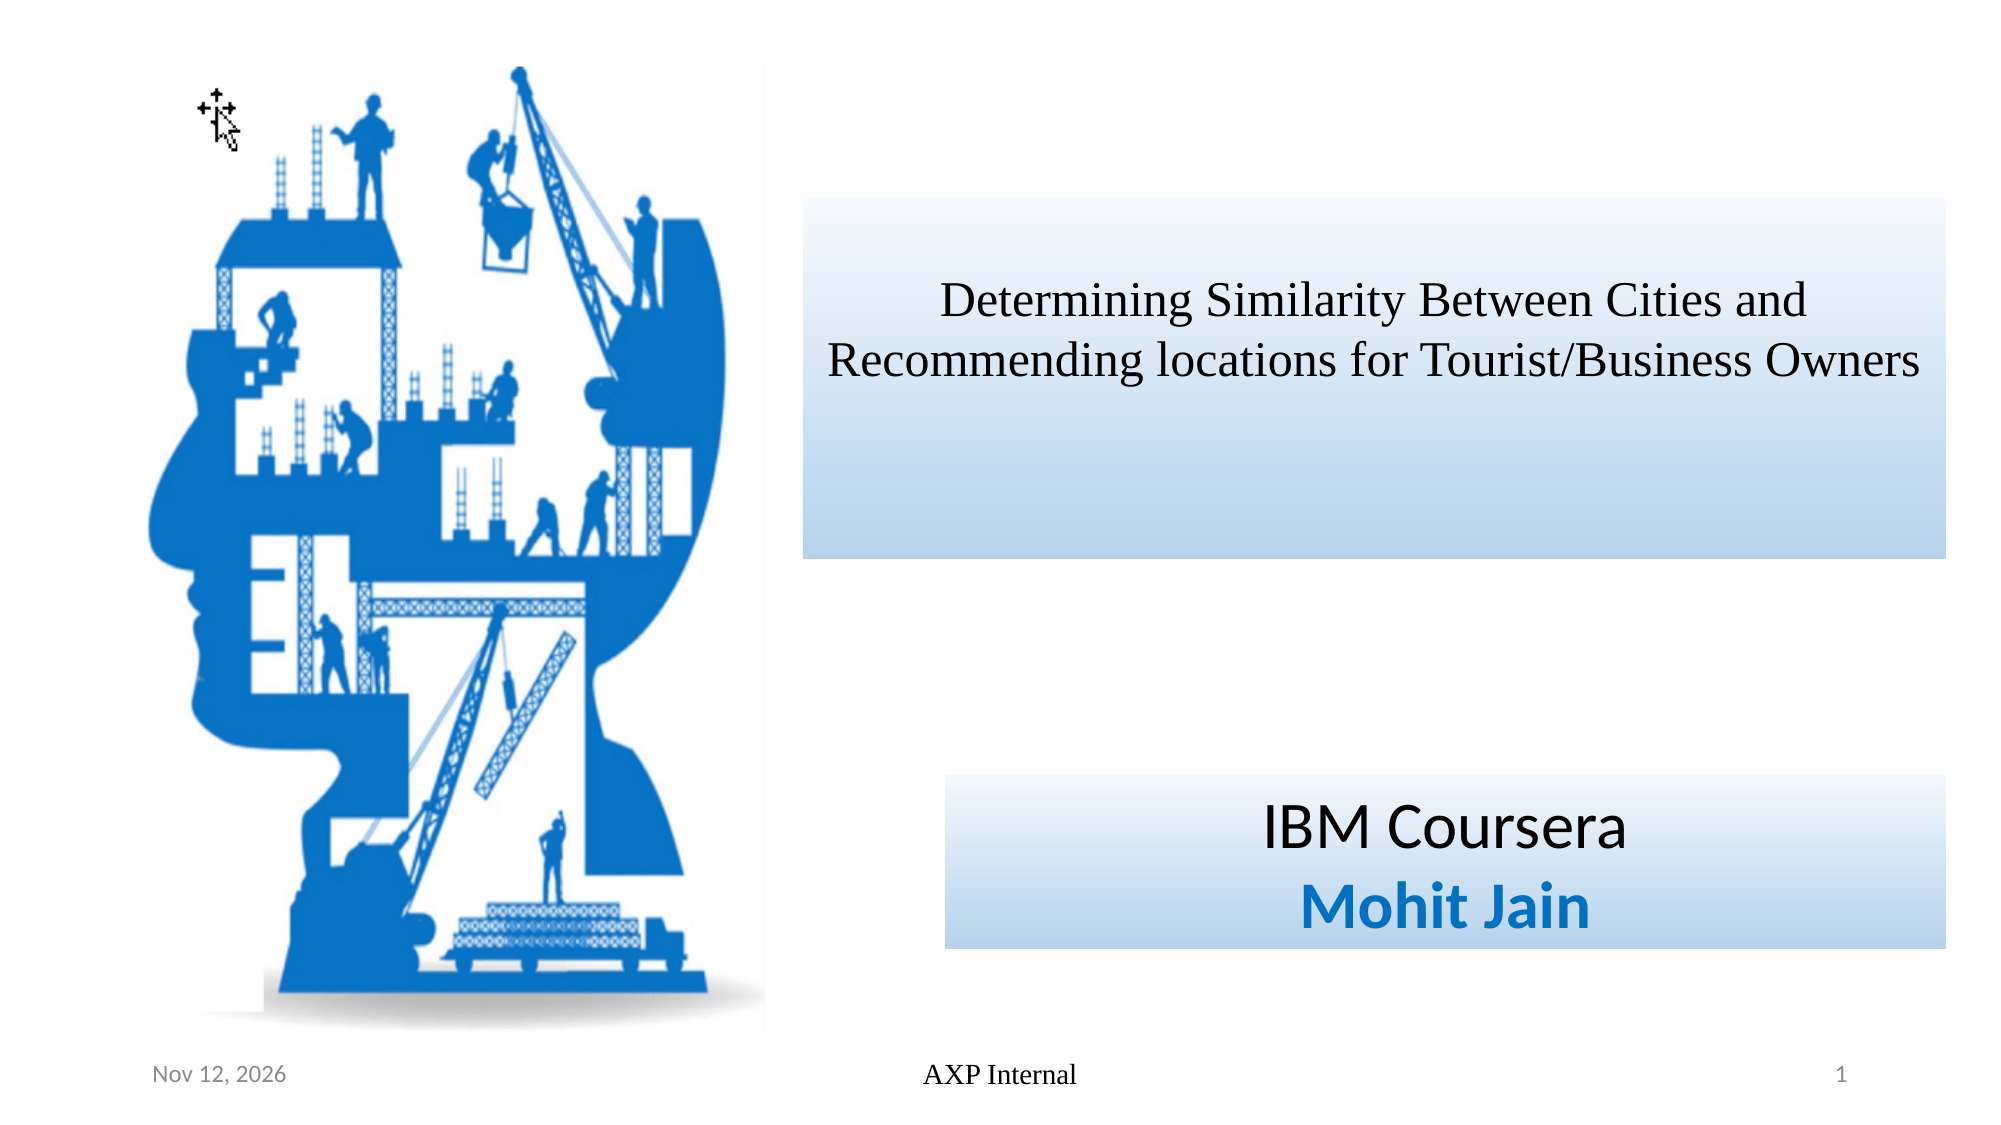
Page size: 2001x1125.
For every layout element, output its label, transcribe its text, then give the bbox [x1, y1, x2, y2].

footer AXP Internal [662, 1042, 1338, 1103]
text_box Determining Similarity Between Cities and Recommending locations for Tourist/Business Owners [802, 198, 1946, 559]
text_box IBM Coursera Mohit Jain [945, 774, 1946, 949]
slide_number 24-Apr-19 [137, 1043, 588, 1103]
slide_number 1 [1412, 1042, 1863, 1103]
picture [99, 13, 793, 1043]
